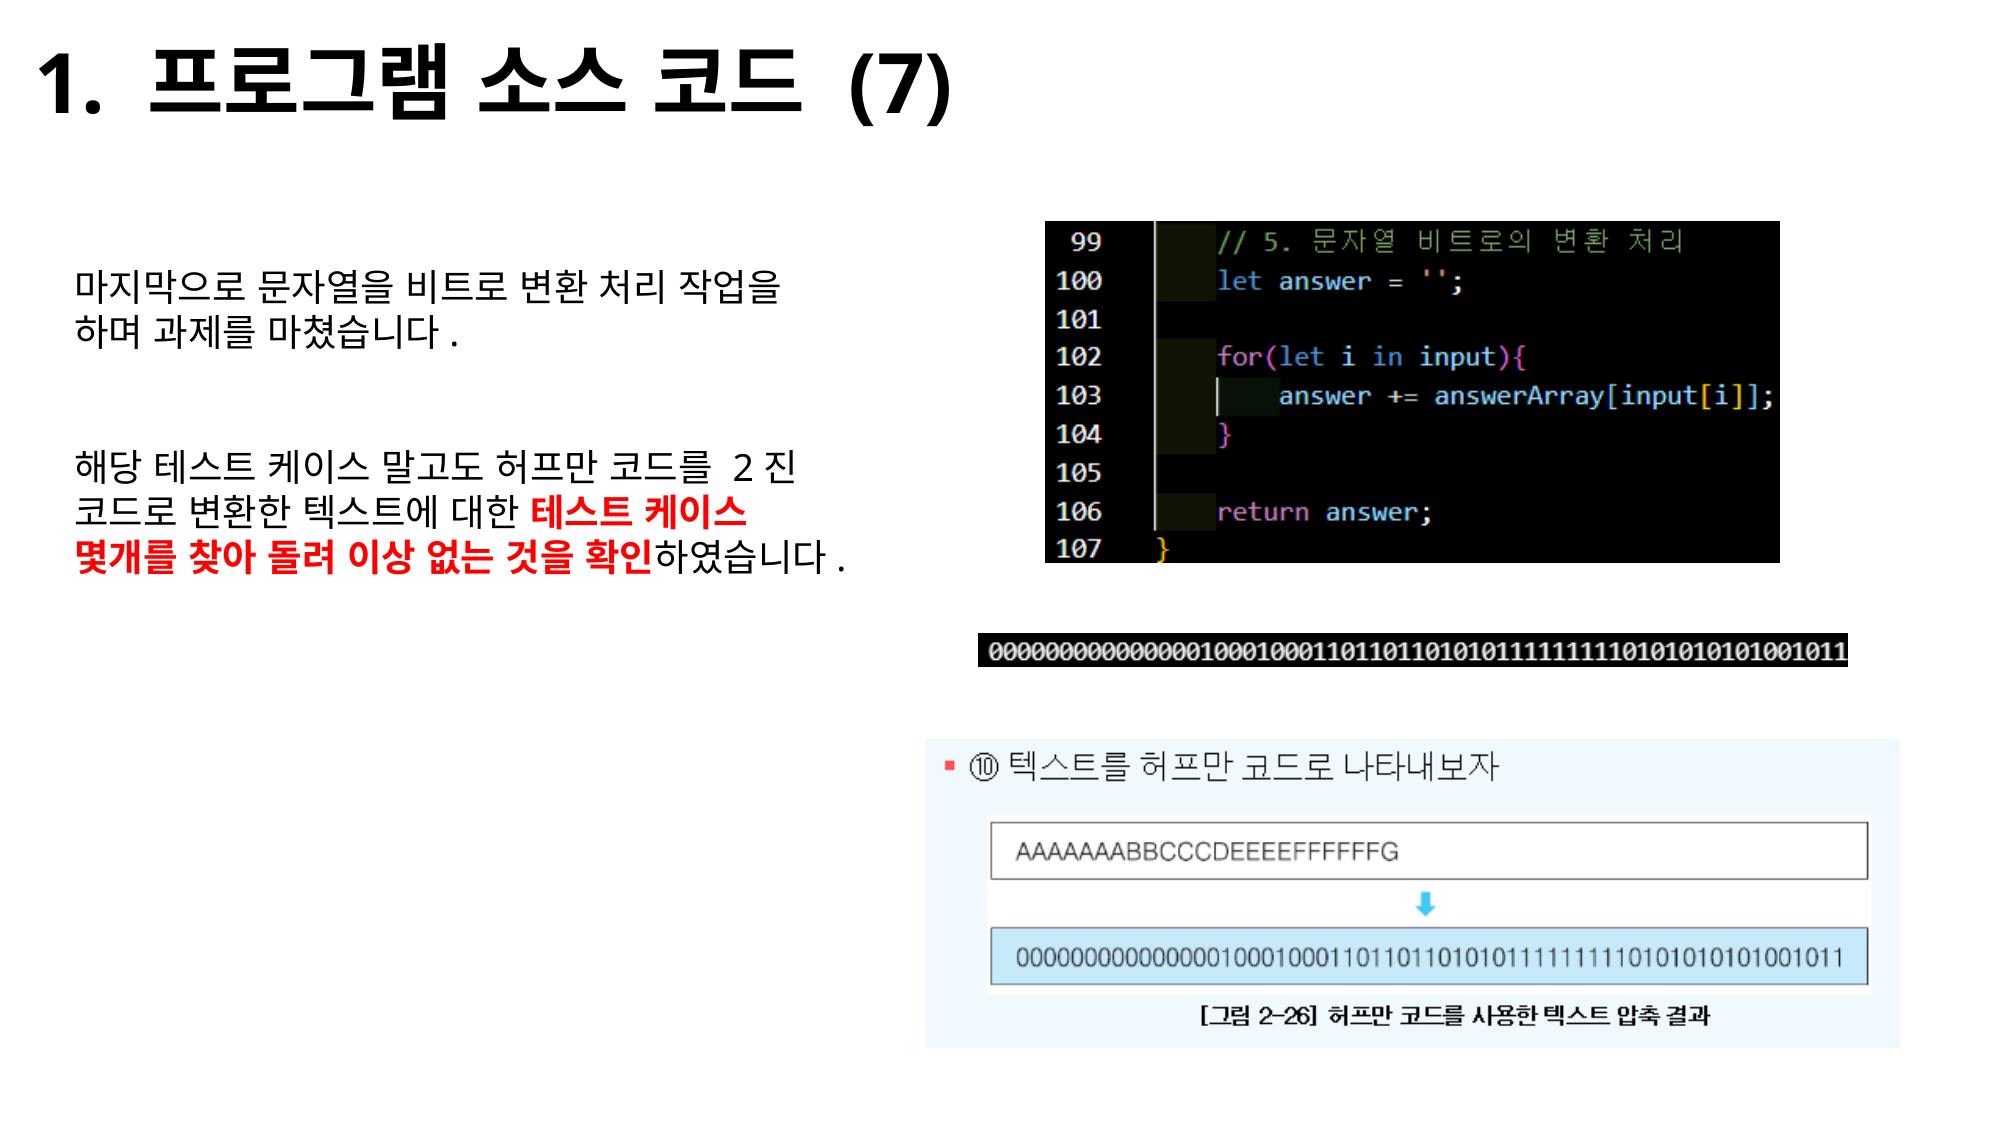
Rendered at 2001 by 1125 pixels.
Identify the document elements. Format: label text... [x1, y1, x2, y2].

text_box 마지막으로 문자열을 비트로 변환 처리 작업을 하며 과제를 마쳤습니다. 해당 테스트 케이스 말고도 허프만 코드를 2진 코드로 변환한 텍스트에 대한 테스트 케이스 몇개를 찾아 돌려 이상 없는 것을 확인하였습니다. [59, 256, 859, 587]
text_box 1. 프로그램 소스 코드 (7) [19, 22, 1355, 138]
picture [925, 739, 1900, 1048]
picture [1045, 221, 1781, 563]
picture [977, 632, 1848, 667]
